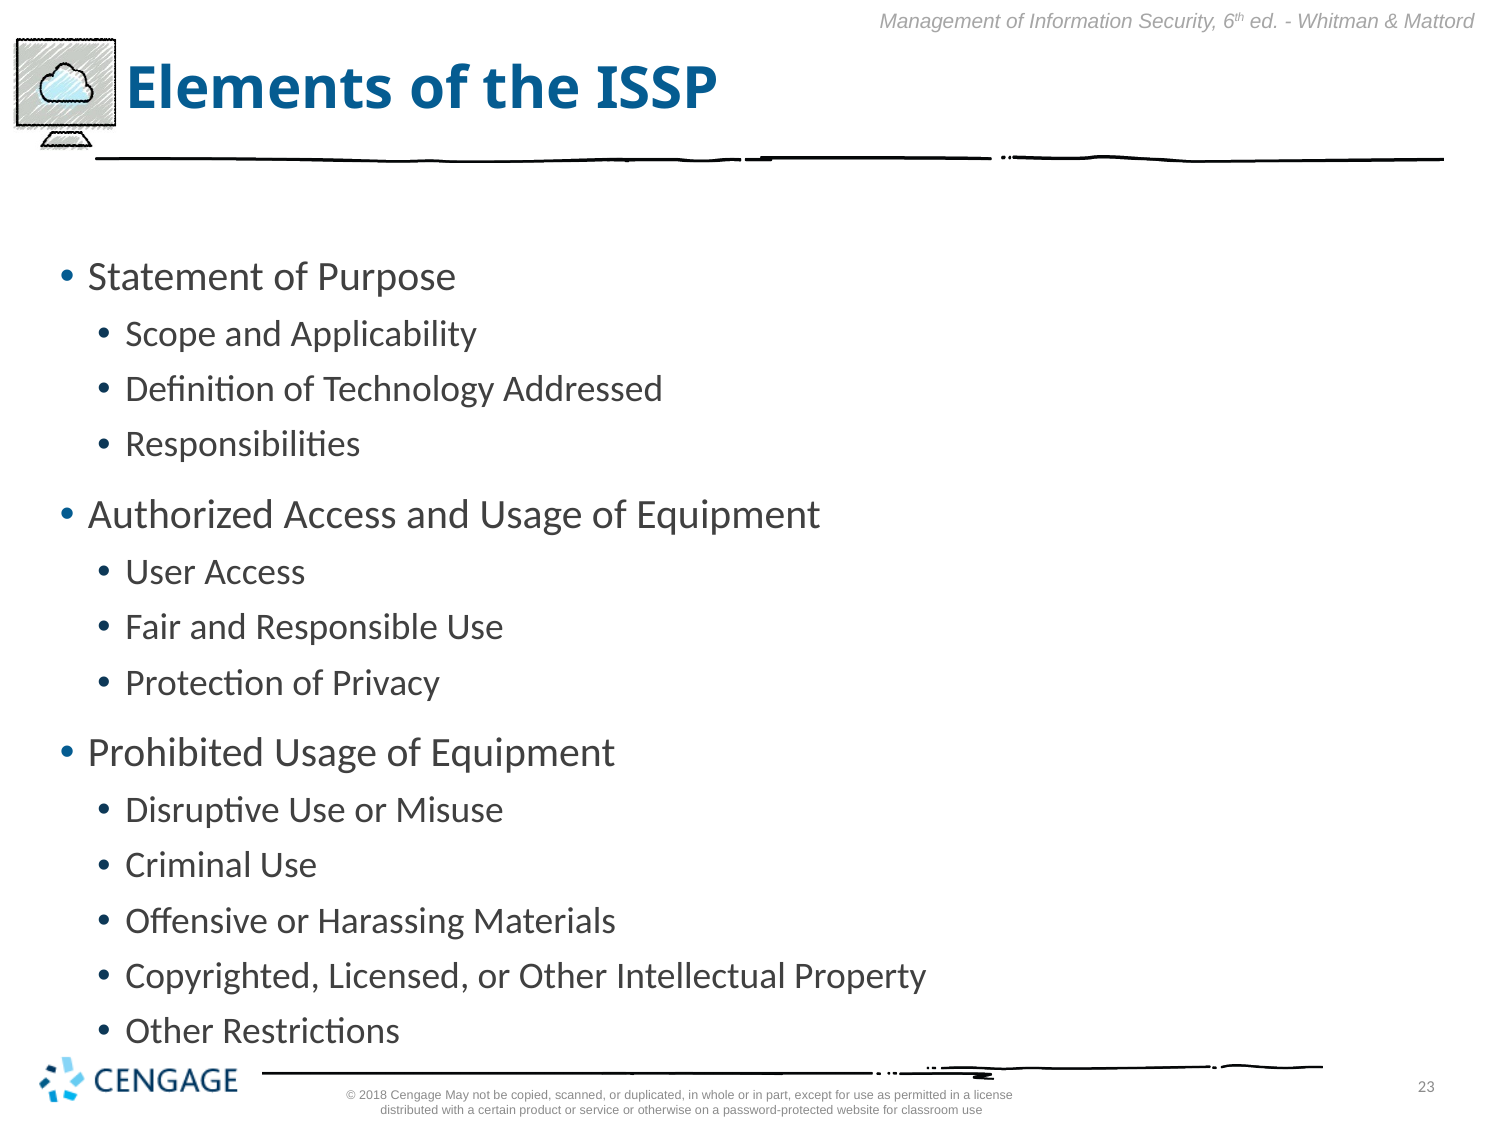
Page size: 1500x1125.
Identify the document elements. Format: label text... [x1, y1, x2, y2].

picture [262, 1064, 1323, 1080]
picture [95, 155, 1444, 163]
picture [13, 36, 117, 151]
title Elements of the ISSP [125, 60, 1442, 121]
list Statement of Purpose Scope and Applicability Definition of Technology Addressed Responsibilities Authorized Access and Usage of Equipment User Access Fair and Responsible Use Protection of Privacy Prohibited Usage of Equipment Disruptive Use or Misuse Criminal Use Offensive or Harassing Materials Copyrighted, Licensed, or Other Intellectual Property Other Restrictions [59, 252, 1441, 1061]
picture [19, 1043, 250, 1115]
